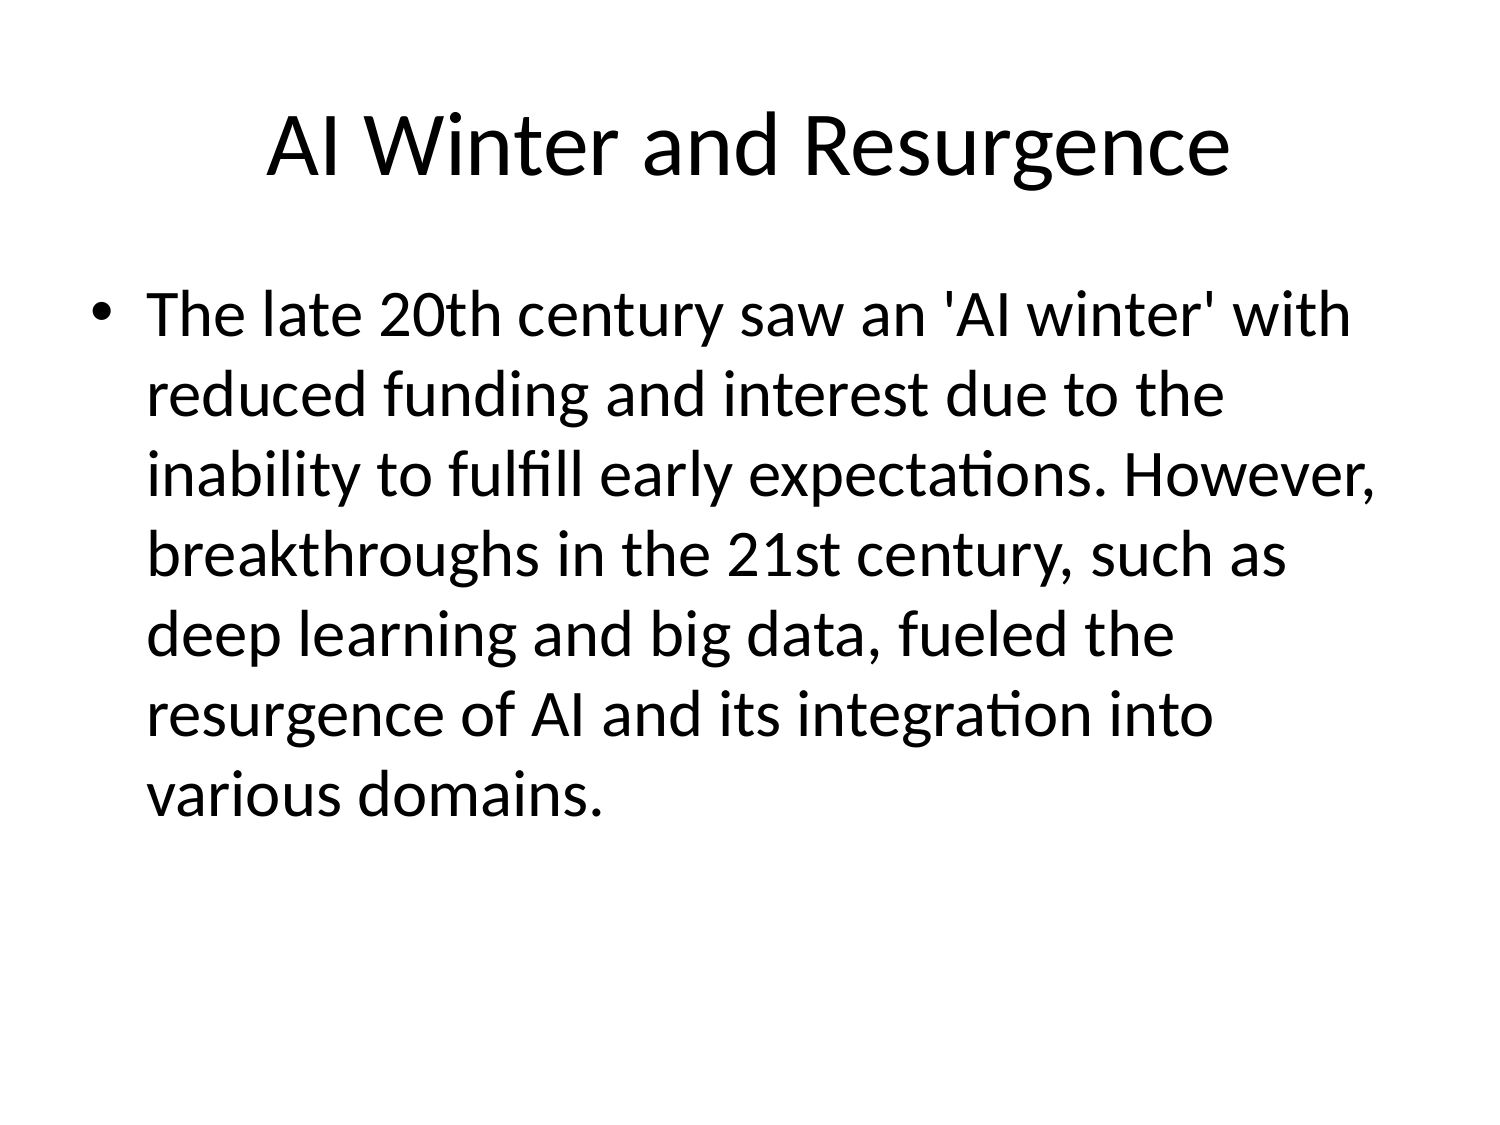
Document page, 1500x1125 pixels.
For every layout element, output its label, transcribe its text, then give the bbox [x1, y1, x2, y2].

list The late 20th century saw an 'AI winter' with reduced funding and interest due to the inability to fulfill early expectations. However, breakthroughs in the 21st century, such as deep learning and big data, fueled the resurgence of AI and its integration into various domains. [75, 262, 1425, 1005]
title AI Winter and Resurgence [75, 45, 1425, 233]
